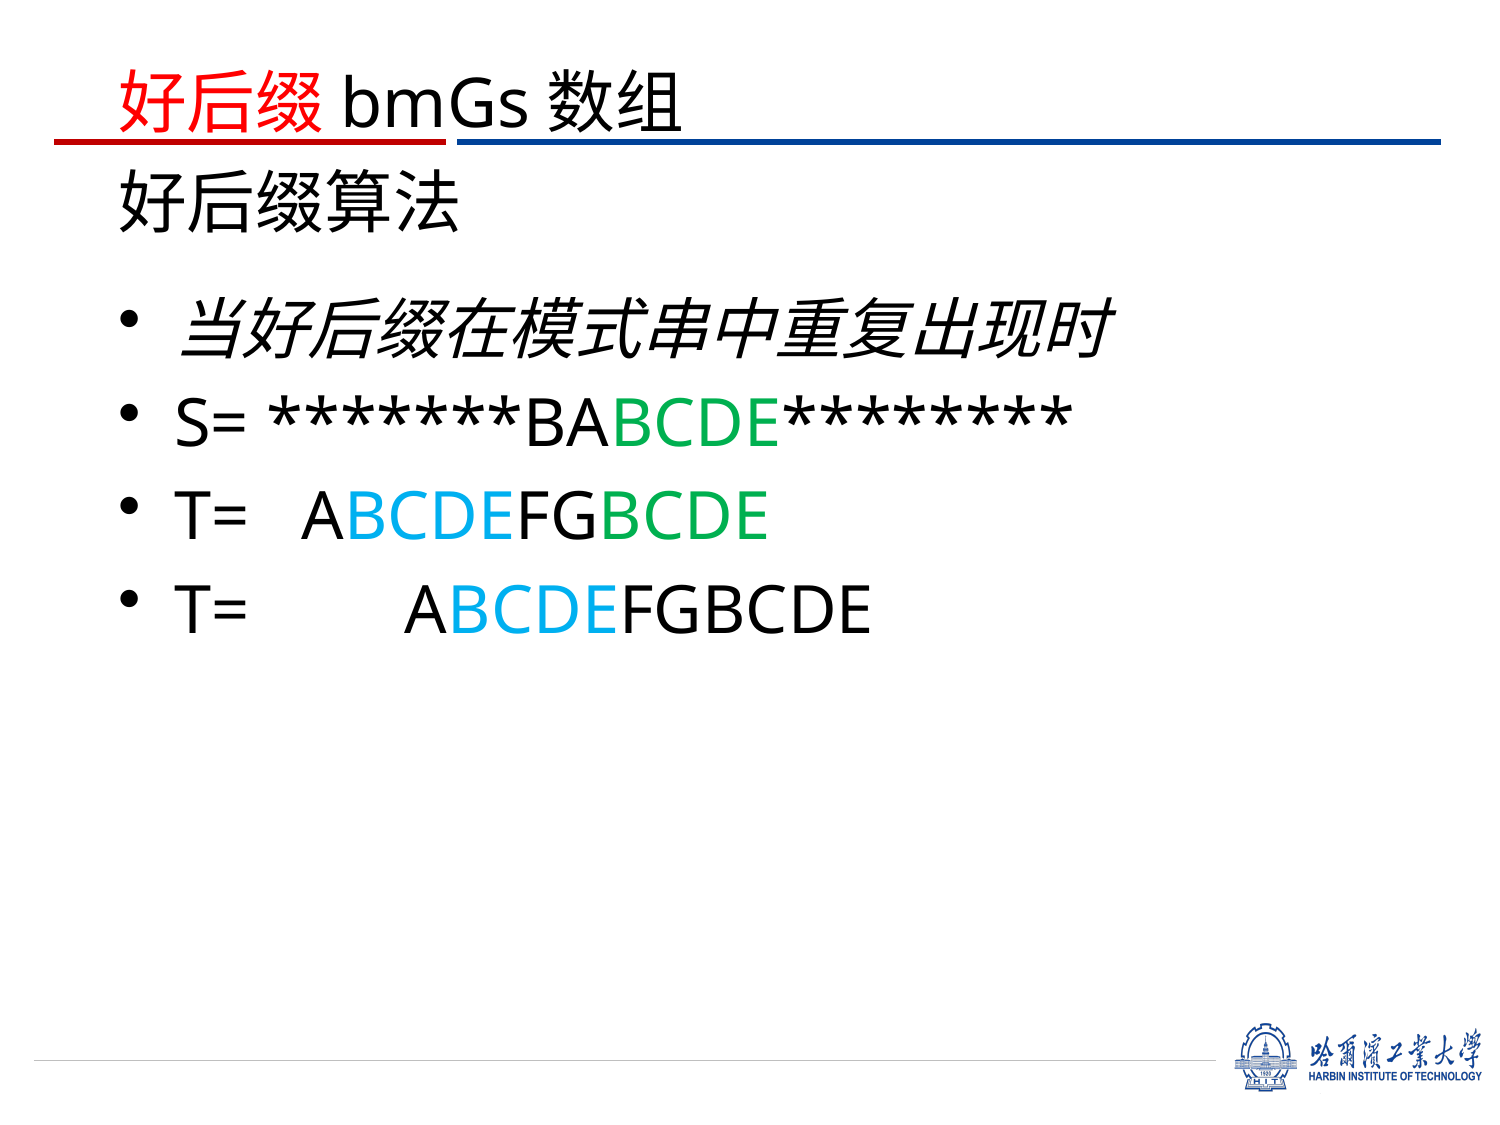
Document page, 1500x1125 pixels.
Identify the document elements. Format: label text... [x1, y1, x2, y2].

picture [1204, 1023, 1482, 1094]
text_box 好后缀bmGs数组 [103, 0, 1397, 215]
list 当好后缀在模式串中重复出现时 S= *******BABCDE******** T= ABCDEFGBCDE T= ABCDEFGBCDE [103, 279, 1397, 1014]
title 好后缀算法 [103, 215, 1397, 250]
